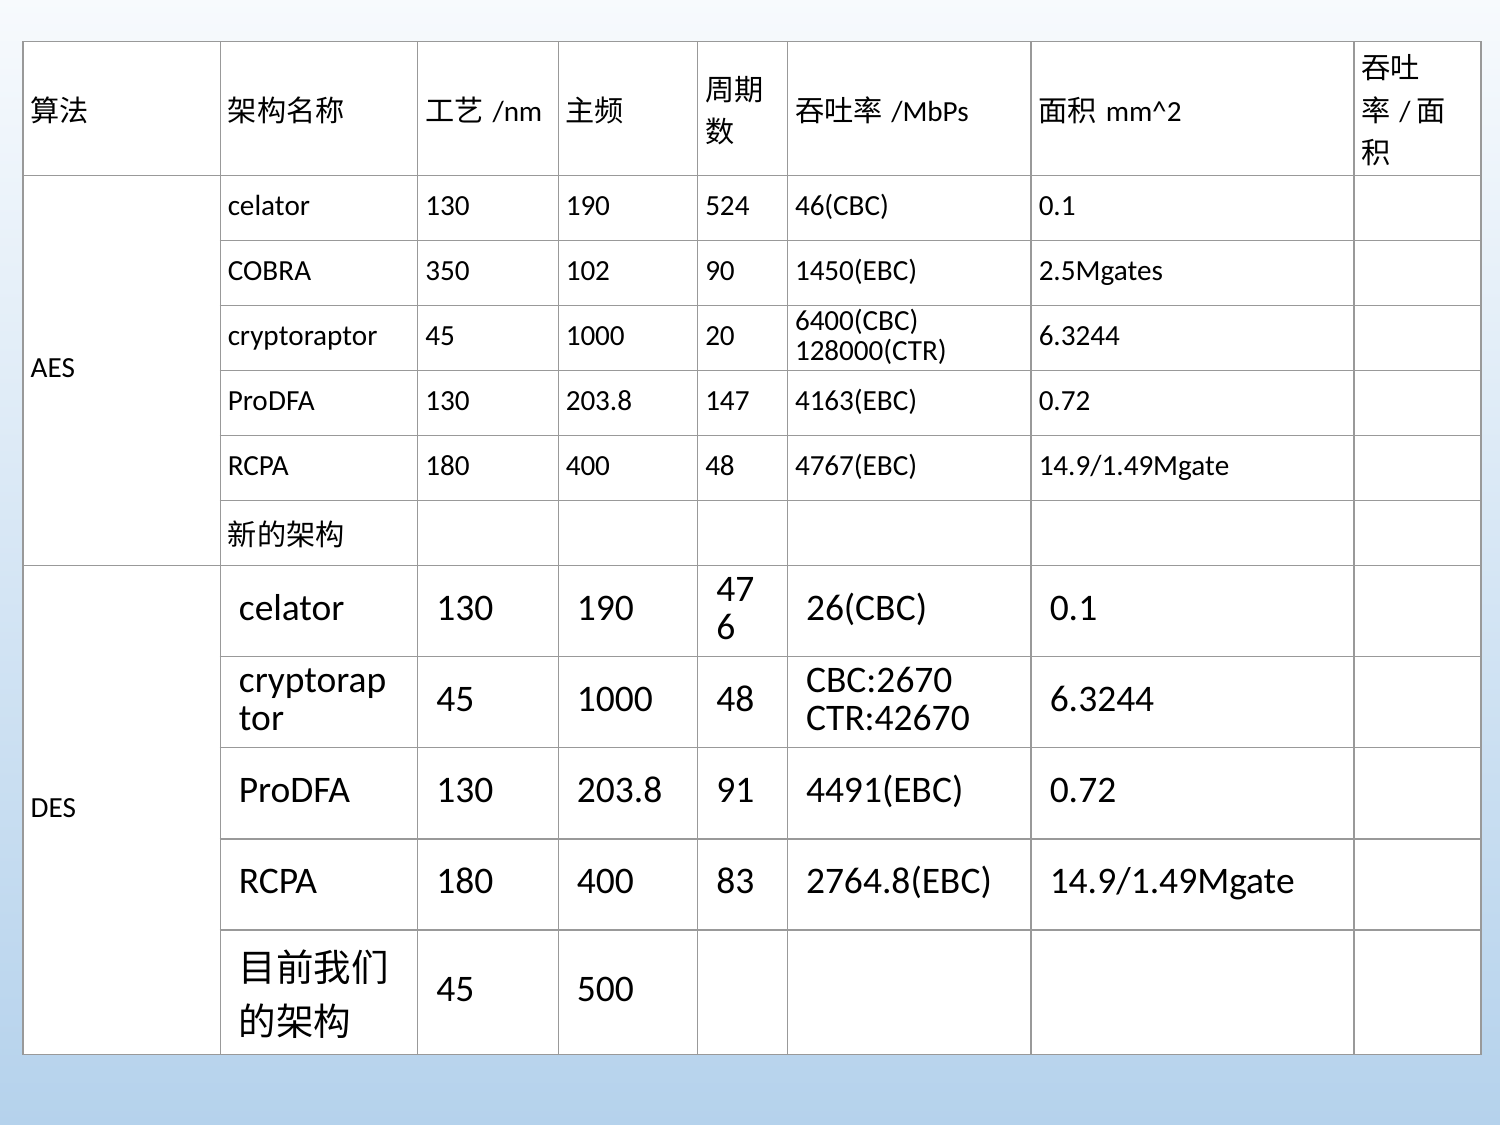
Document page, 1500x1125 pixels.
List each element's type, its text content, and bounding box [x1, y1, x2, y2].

table_cell [1355, 241, 1480, 305]
table_cell [698, 931, 787, 1054]
table_cell 46(CBC) [788, 176, 1030, 240]
table_cell 203.8 [559, 748, 697, 838]
table_cell [1355, 306, 1480, 370]
table_header 主频 [559, 42, 697, 175]
table_cell 目前我们的架构 [221, 931, 417, 1054]
table_cell [1355, 501, 1480, 565]
table_cell celator [221, 176, 417, 240]
table_header 吞吐率/面积 [1355, 42, 1480, 175]
table_cell [559, 501, 697, 565]
table_cell COBRA [221, 241, 417, 305]
table_cell 6.3244 [1032, 306, 1353, 370]
table_cell 130 [418, 176, 558, 240]
table_cell 0.72 [1032, 371, 1353, 435]
table_cell celator [221, 566, 417, 656]
table_cell RCPA [221, 436, 417, 500]
table_cell 26(CBC) [788, 566, 1030, 656]
table_cell [1355, 371, 1480, 435]
table_cell [1355, 657, 1480, 747]
table_cell cryptoraptor [221, 306, 417, 370]
table_cell 180 [418, 840, 558, 929]
table_header 算法 [24, 42, 220, 175]
table_cell 91 [698, 748, 787, 838]
table_cell [788, 931, 1030, 1054]
table_cell 524 [698, 176, 787, 240]
table_cell 0.1 [1032, 566, 1353, 656]
table_cell 新的架构 [221, 501, 417, 565]
table_cell ProDFA [221, 748, 417, 838]
table_cell [1355, 176, 1480, 240]
table_cell 1000 [559, 306, 697, 370]
table_cell 4163(EBC) [788, 371, 1030, 435]
table_cell RCPA [221, 840, 417, 929]
table_cell ProDFA [221, 371, 417, 435]
table_cell 45 [418, 931, 558, 1054]
table_cell 130 [418, 748, 558, 838]
table_cell 102 [559, 241, 697, 305]
table_cell 45 [418, 306, 558, 370]
table_cell [1355, 840, 1480, 929]
table_cell 2.5Mgates [1032, 241, 1353, 305]
table_cell 6400(CBC) 128000(CTR) [788, 306, 1030, 370]
table_header 工艺/nm [418, 42, 558, 175]
table_header 吞吐率/MbPs [788, 42, 1030, 175]
table_cell [1355, 931, 1480, 1054]
table_cell 48 [698, 657, 787, 747]
table_cell 130 [418, 371, 558, 435]
table_cell 147 [698, 371, 787, 435]
table_cell 190 [559, 176, 697, 240]
table_cell 90 [698, 241, 787, 305]
table_cell 180 [418, 436, 558, 500]
table_cell [1032, 931, 1353, 1054]
table_cell DES [24, 566, 220, 1054]
table_cell 476 [698, 566, 787, 656]
table_cell 400 [559, 436, 697, 500]
table_cell [698, 501, 787, 565]
table_cell 400 [559, 840, 697, 929]
table_cell CBC:2670 CTR:42670 [788, 657, 1030, 747]
table_cell [1355, 748, 1480, 838]
table_header 架构名称 [221, 42, 417, 175]
table_cell 48 [698, 436, 787, 500]
table_cell 20 [698, 306, 787, 370]
table_cell 1000 [559, 657, 697, 747]
table_cell 83 [698, 840, 787, 929]
table_cell 190 [559, 566, 697, 656]
table_cell 500 [559, 931, 697, 1054]
table_cell cryptoraptor [221, 657, 417, 747]
table_cell [788, 501, 1030, 565]
table_cell AES [24, 176, 220, 565]
table_cell 14.9/1.49Mgate [1032, 840, 1353, 929]
table_cell 45 [418, 657, 558, 747]
table_header 面积mm^2 [1032, 42, 1353, 175]
table_cell 14.9/1.49Mgate [1032, 436, 1353, 500]
table_cell 0.72 [1032, 748, 1353, 838]
table_cell [1032, 501, 1353, 565]
table_cell 350 [418, 241, 558, 305]
table_cell 4767(EBC) [788, 436, 1030, 500]
table_header 周期数 [698, 42, 787, 175]
table_cell [1355, 566, 1480, 656]
table_cell 203.8 [559, 371, 697, 435]
table_cell 2764.8(EBC) [788, 840, 1030, 929]
table_cell [418, 501, 558, 565]
table_cell 1450(EBC) [788, 241, 1030, 305]
table_cell 0.1 [1032, 176, 1353, 240]
table_cell 6.3244 [1032, 657, 1353, 747]
table_cell [1355, 436, 1480, 500]
table_cell 4491(EBC) [788, 748, 1030, 838]
table_cell 130 [418, 566, 558, 656]
